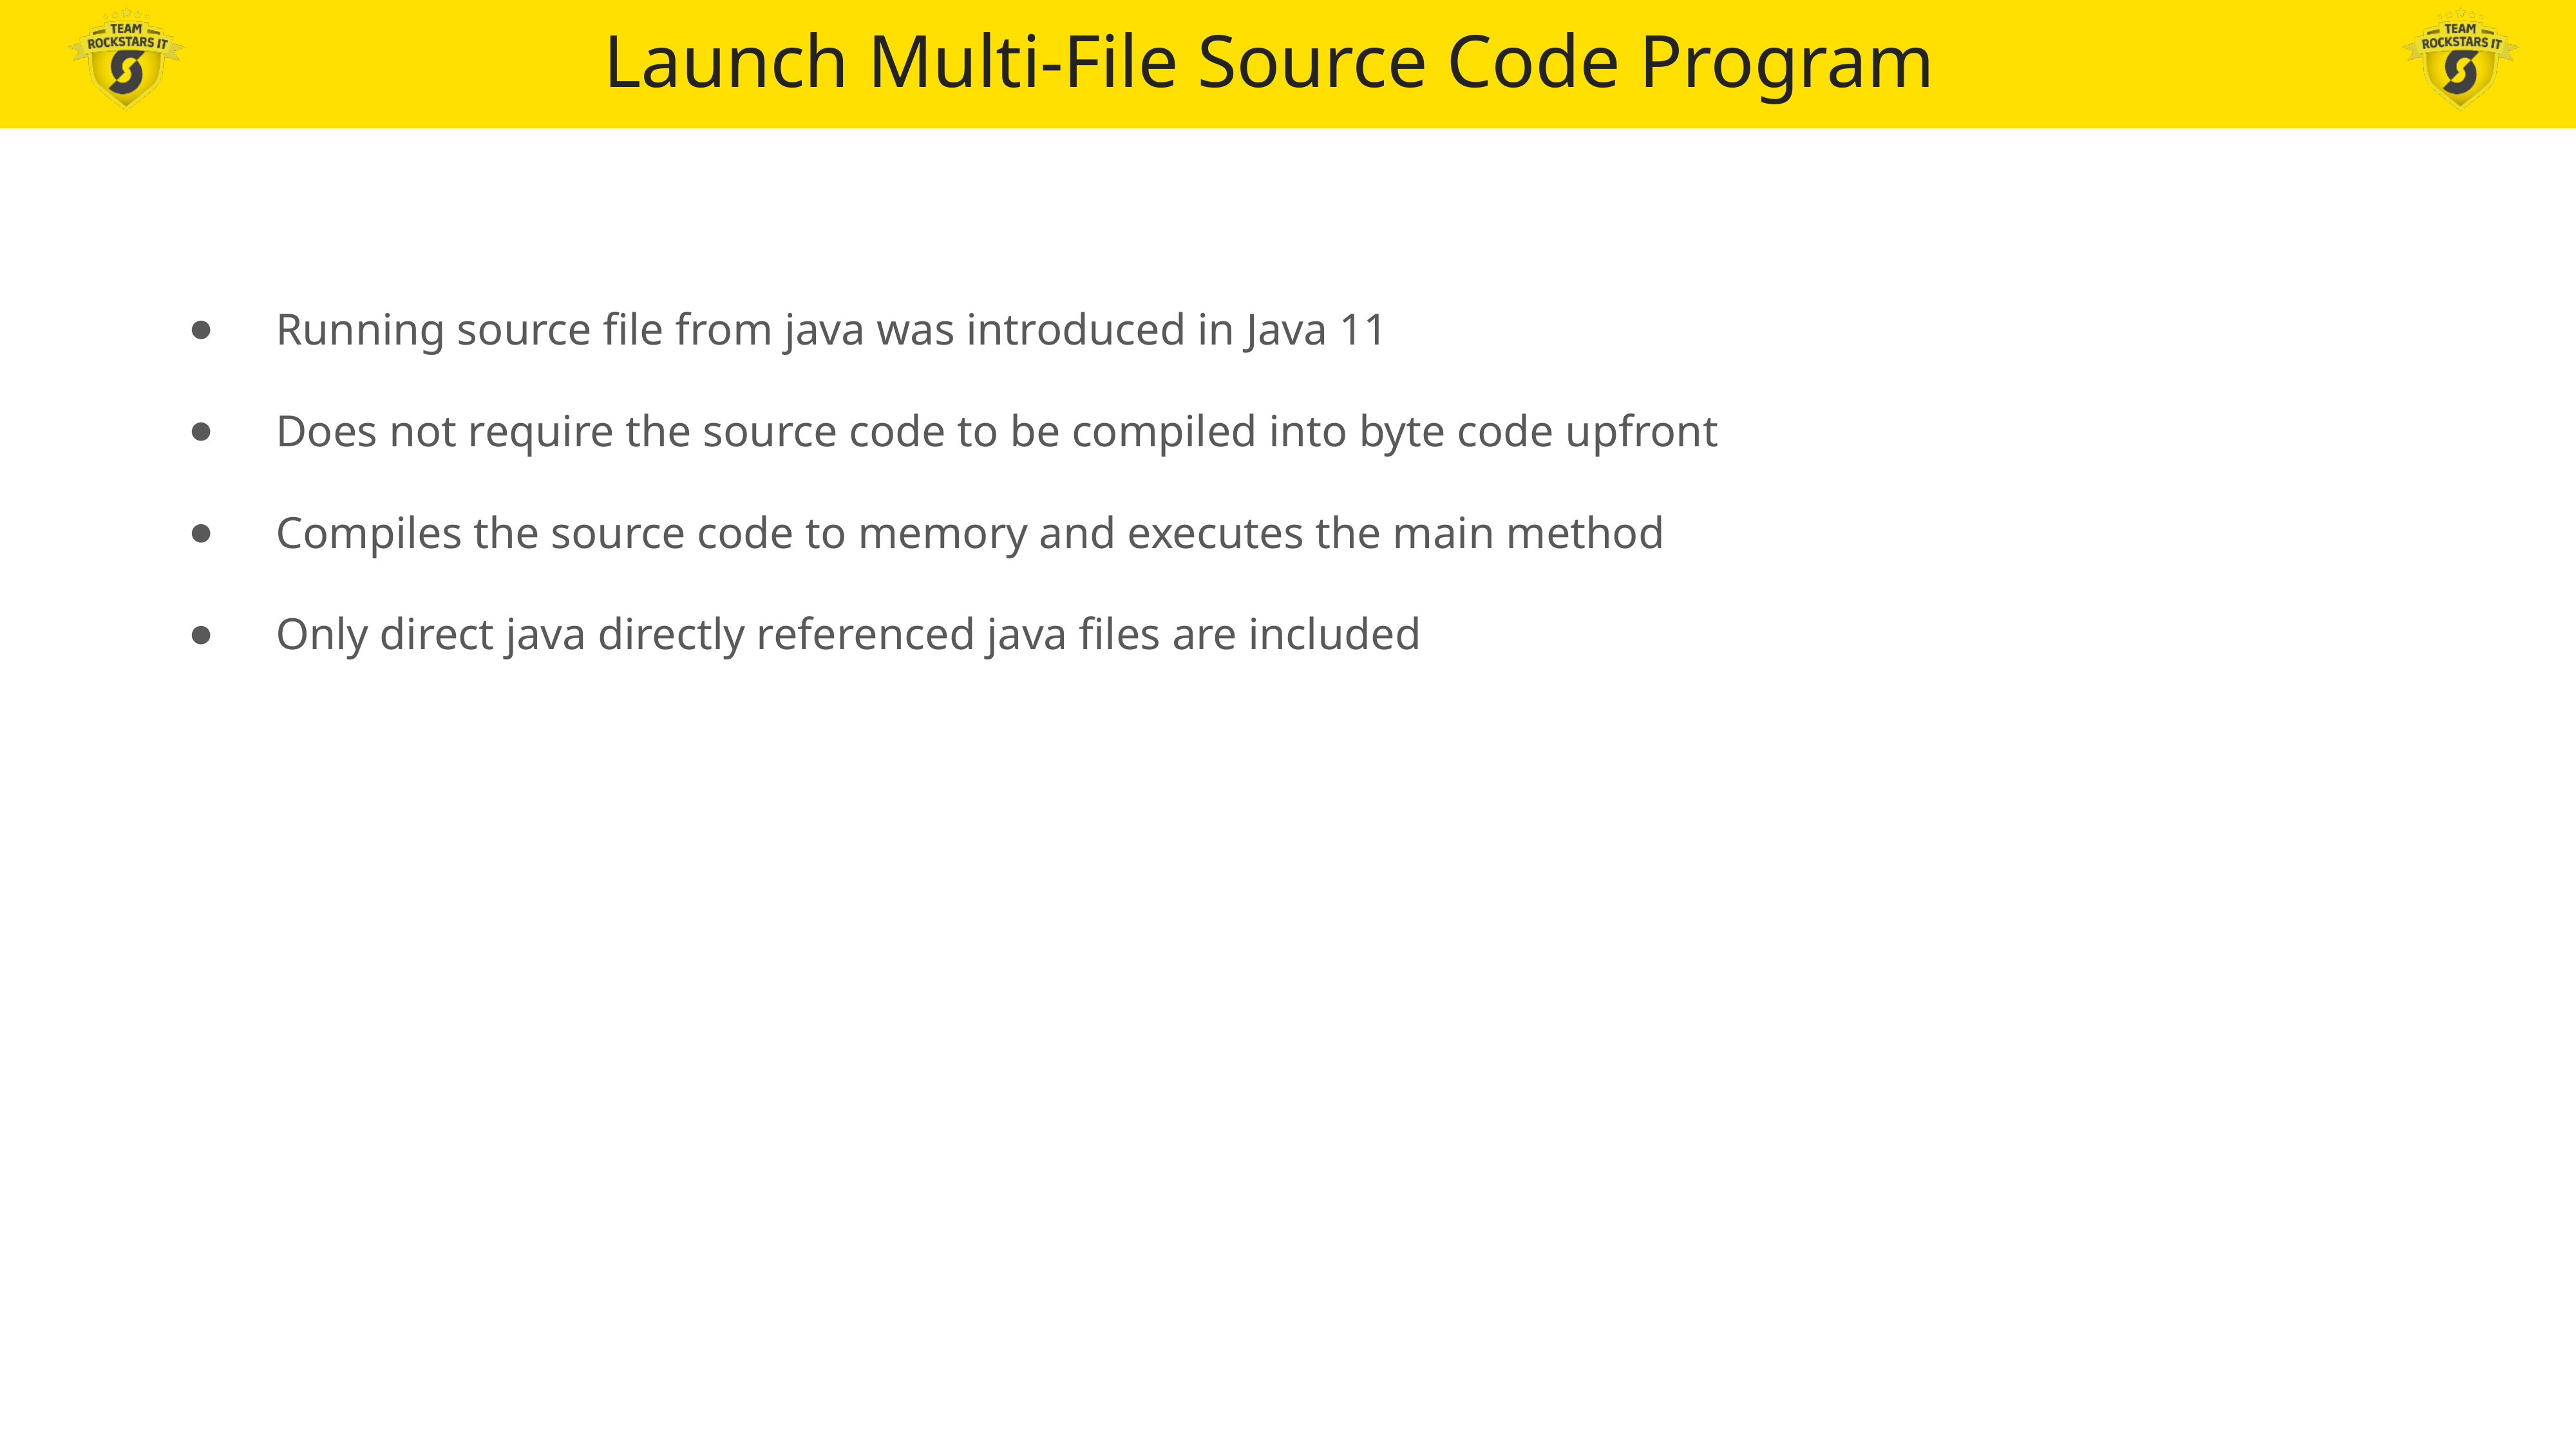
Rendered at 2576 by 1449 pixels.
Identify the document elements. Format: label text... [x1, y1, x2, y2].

list Running source file from java was introduced in Java 11 Does not require the source code to be compiled into byte code upfront Compiles the source code to memory and executes the main method Only direct java directly referenced java files are included [146, 269, 2389, 1206]
picture [2392, 0, 2530, 128]
title Launch Multi-File Source Code Program [213, 0, 2326, 147]
picture [57, 0, 196, 128]
